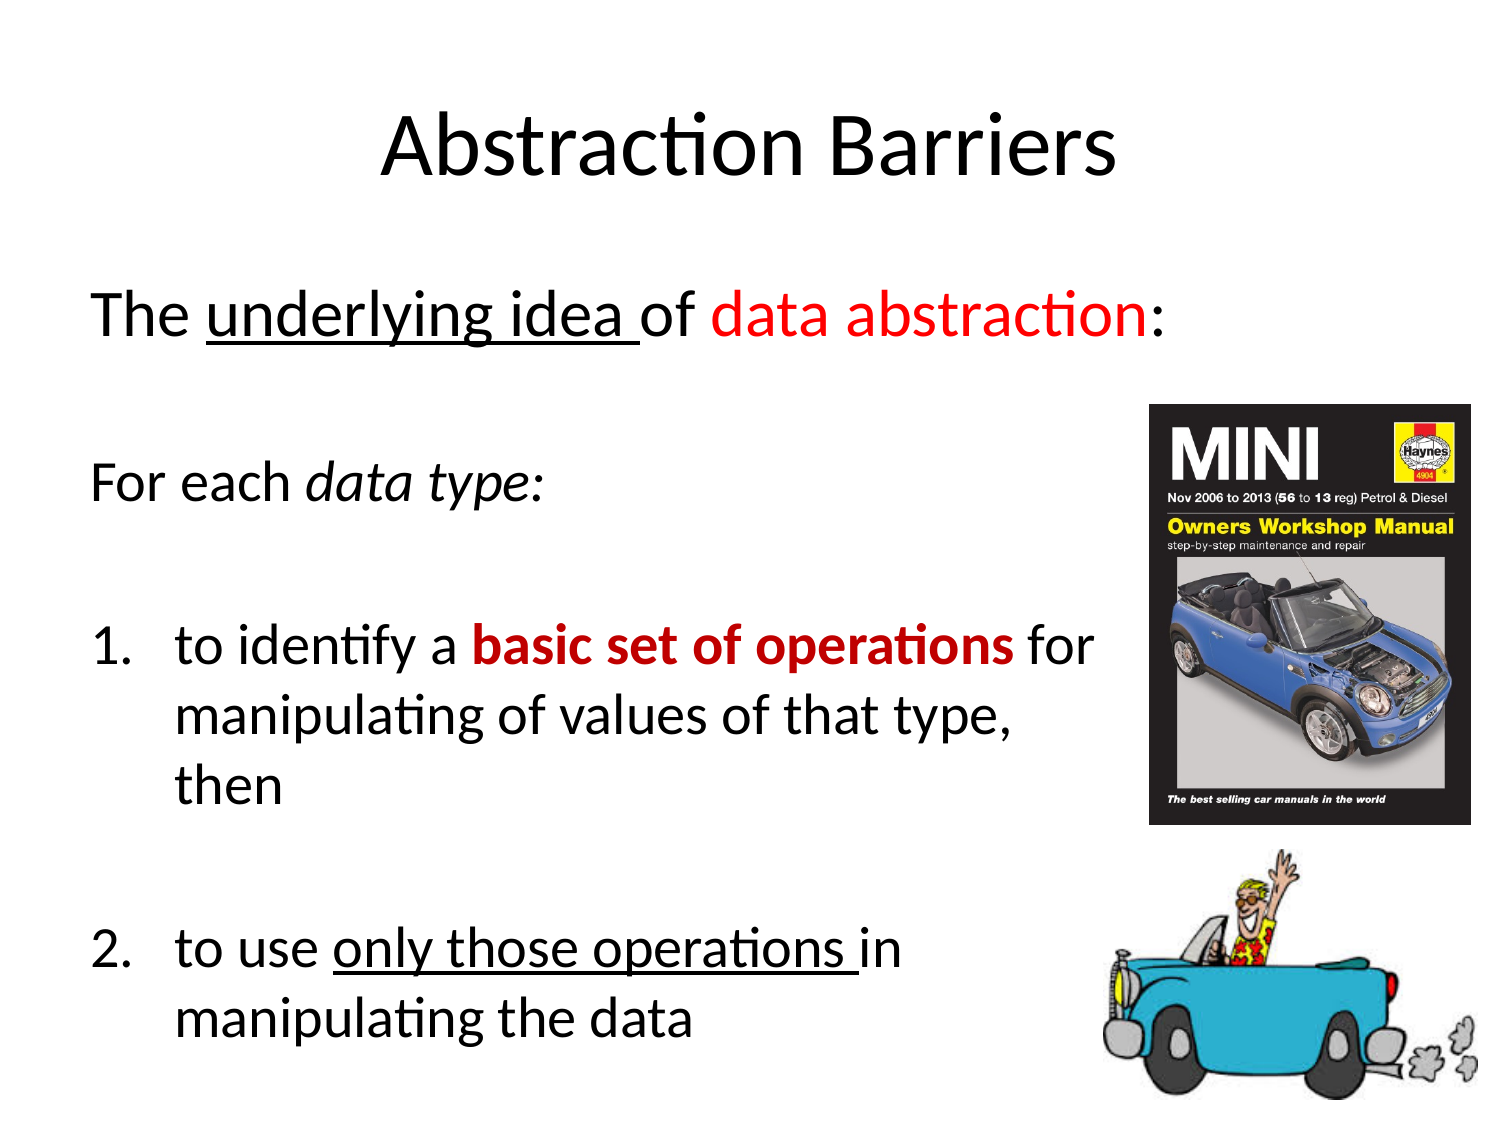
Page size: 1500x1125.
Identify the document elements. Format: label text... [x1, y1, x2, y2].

title Abstraction Barriers [75, 45, 1425, 233]
picture [1102, 849, 1479, 1101]
list The underlying idea of data abstraction: For each data type: to identify a basic set of operations for manipulating of values of that type, and then to use only those operations in manipulating the data [75, 262, 1425, 1063]
picture [1149, 404, 1472, 826]
